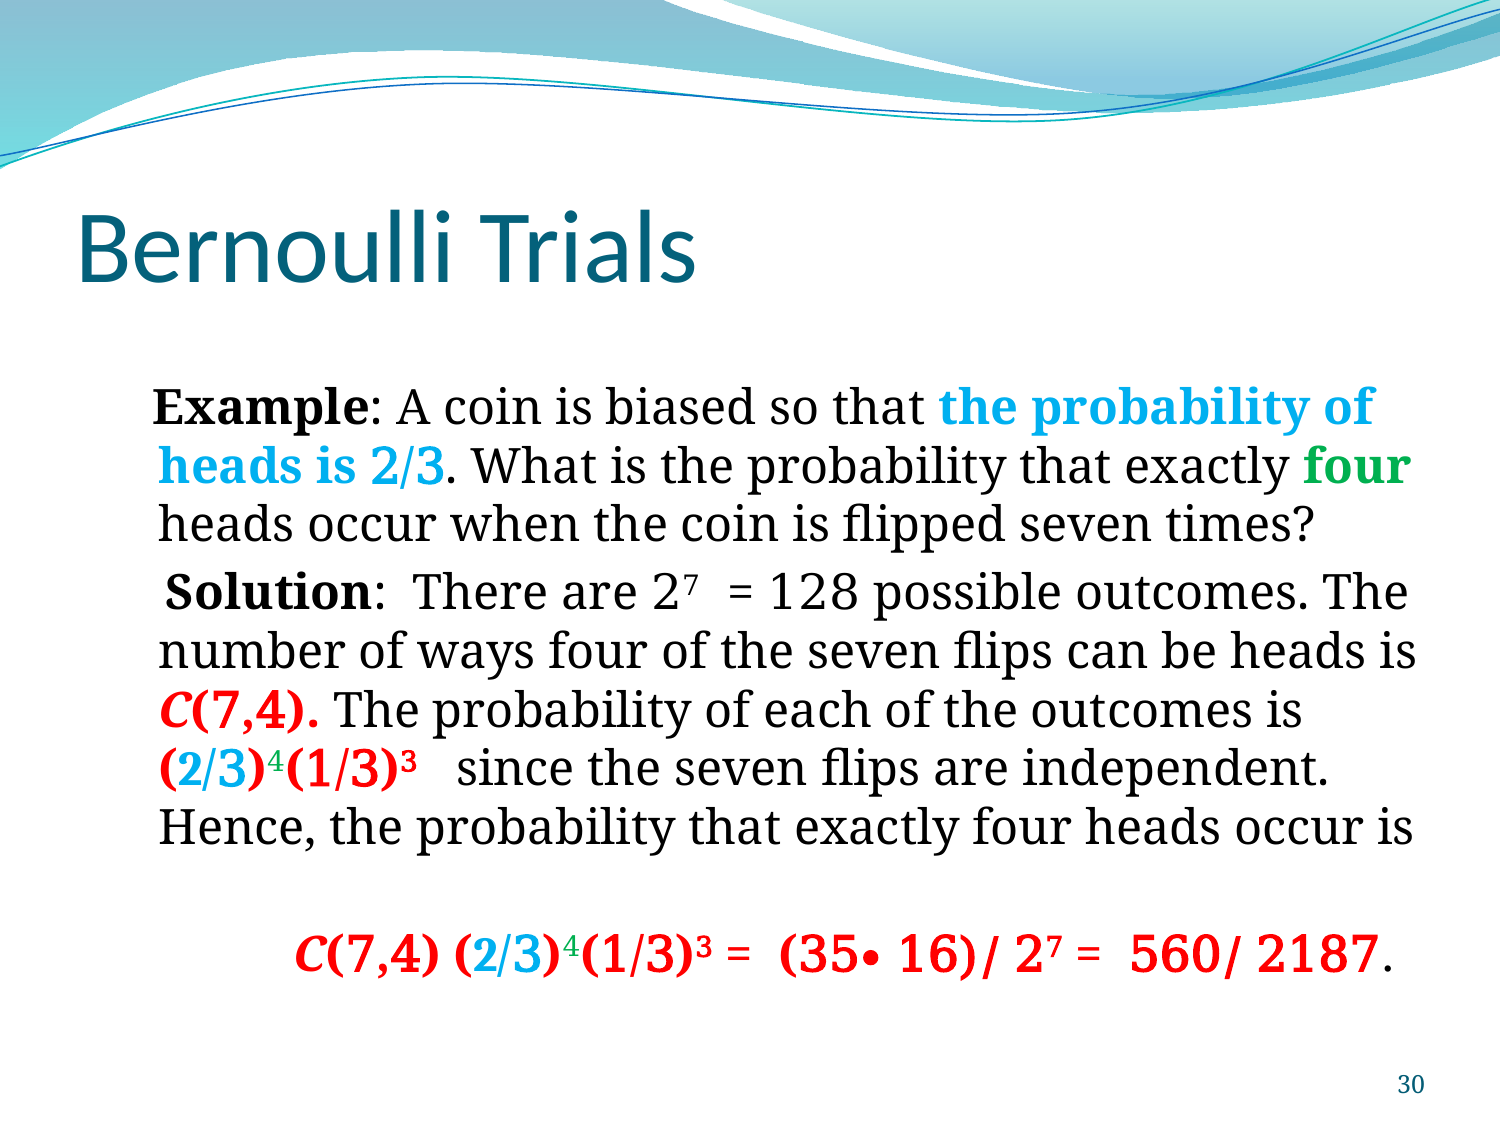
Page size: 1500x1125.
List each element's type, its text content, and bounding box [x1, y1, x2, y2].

title Bernoulli Trials [75, 115, 1425, 303]
slide_number 30 [1299, 1042, 1425, 1103]
list Example: A coin is biased so that the probability of heads is 2/3. What is the probability that exactly four heads occur when the coin is flipped seven times? Solution: There are 27 = 128 possible outcomes. The number of ways four of the seven flips can be heads is C(7,4). The probability of each of the outcomes is (2/3)4(1/3)3 since the seven flips are independent. Hence, the probability that exactly four heads occur is C(7,4) (2/3)4(1/3)3 = (35∙ 16)/ 27 = 560/ 2187. [99, 299, 1438, 995]
